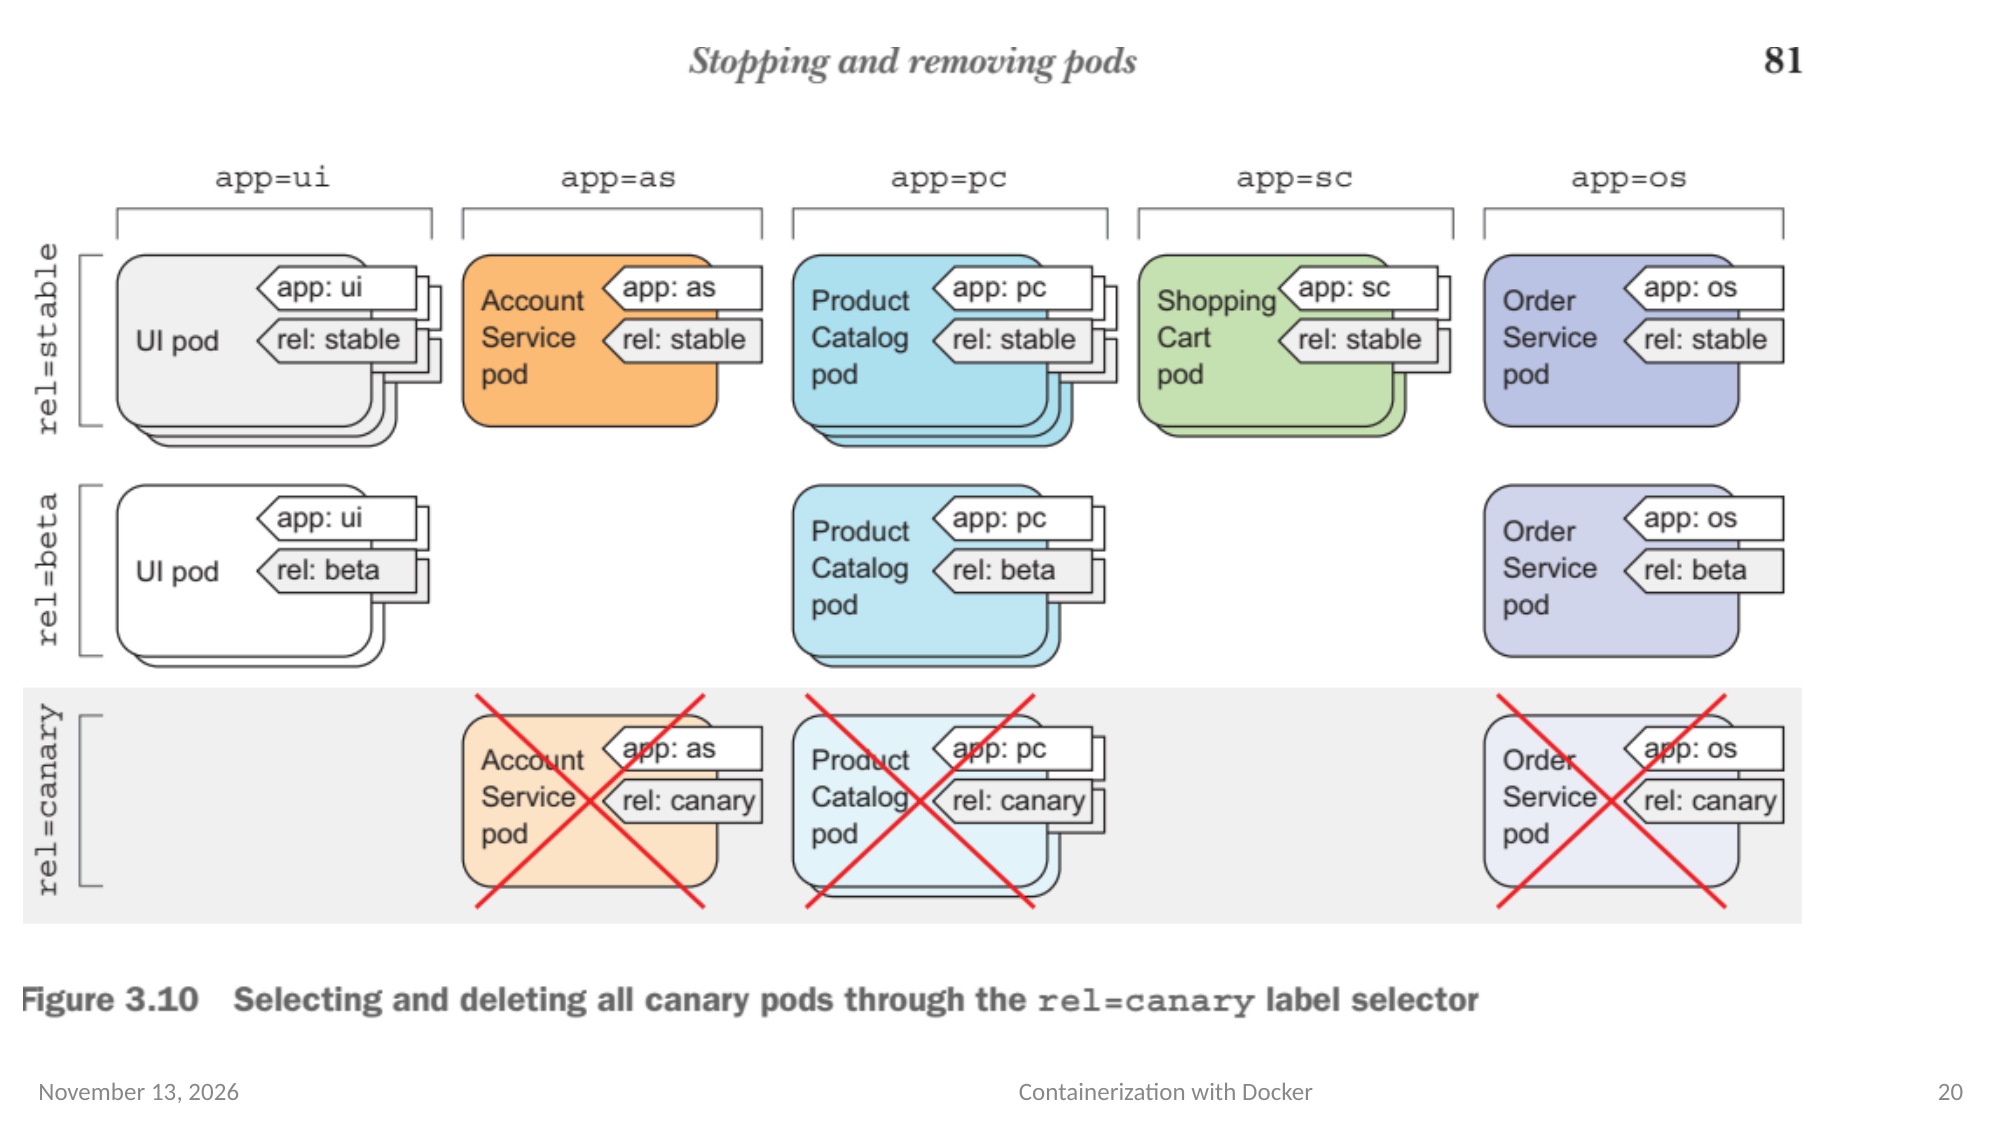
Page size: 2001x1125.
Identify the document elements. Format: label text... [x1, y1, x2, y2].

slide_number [23, 1060, 474, 1121]
footer Containerization with Docker [483, 1060, 1850, 1121]
slide_number 20 [1859, 1060, 1979, 1121]
picture [22, 47, 1811, 1035]
